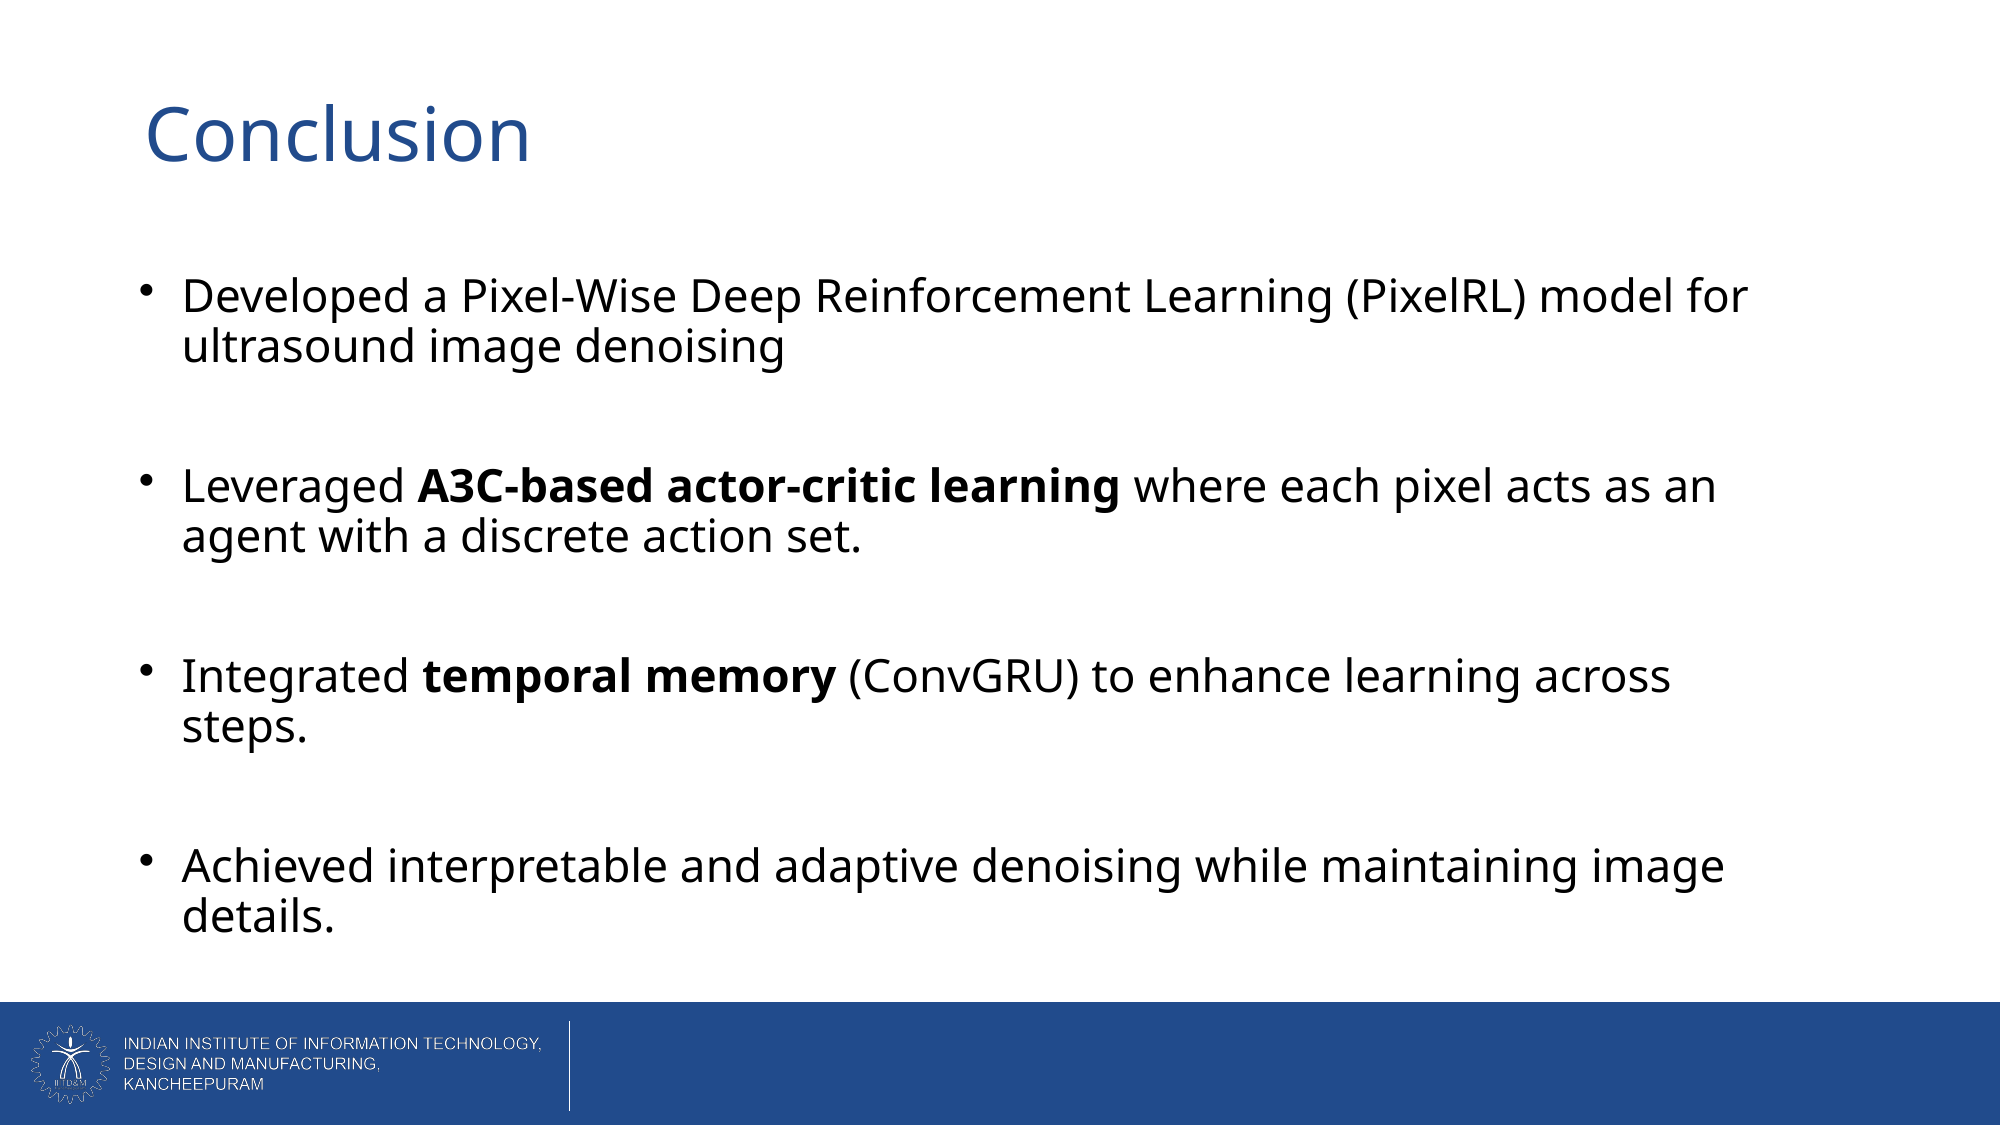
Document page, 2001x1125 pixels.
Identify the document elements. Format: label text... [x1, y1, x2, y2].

title Conclusion [136, 59, 1863, 216]
text_box Developed a Pixel-Wise Deep Reinforcement Learning (PixelRL) model for ultrasound image denoising Leveraged A3C-based actor-critic learning where each pixel acts as an agent with a discrete action set. Integrated temporal memory (ConvGRU) to enhance learning across steps. Achieved interpretable and adaptive denoising while maintaining image details. [131, 265, 1783, 950]
picture [19, 1014, 551, 1113]
